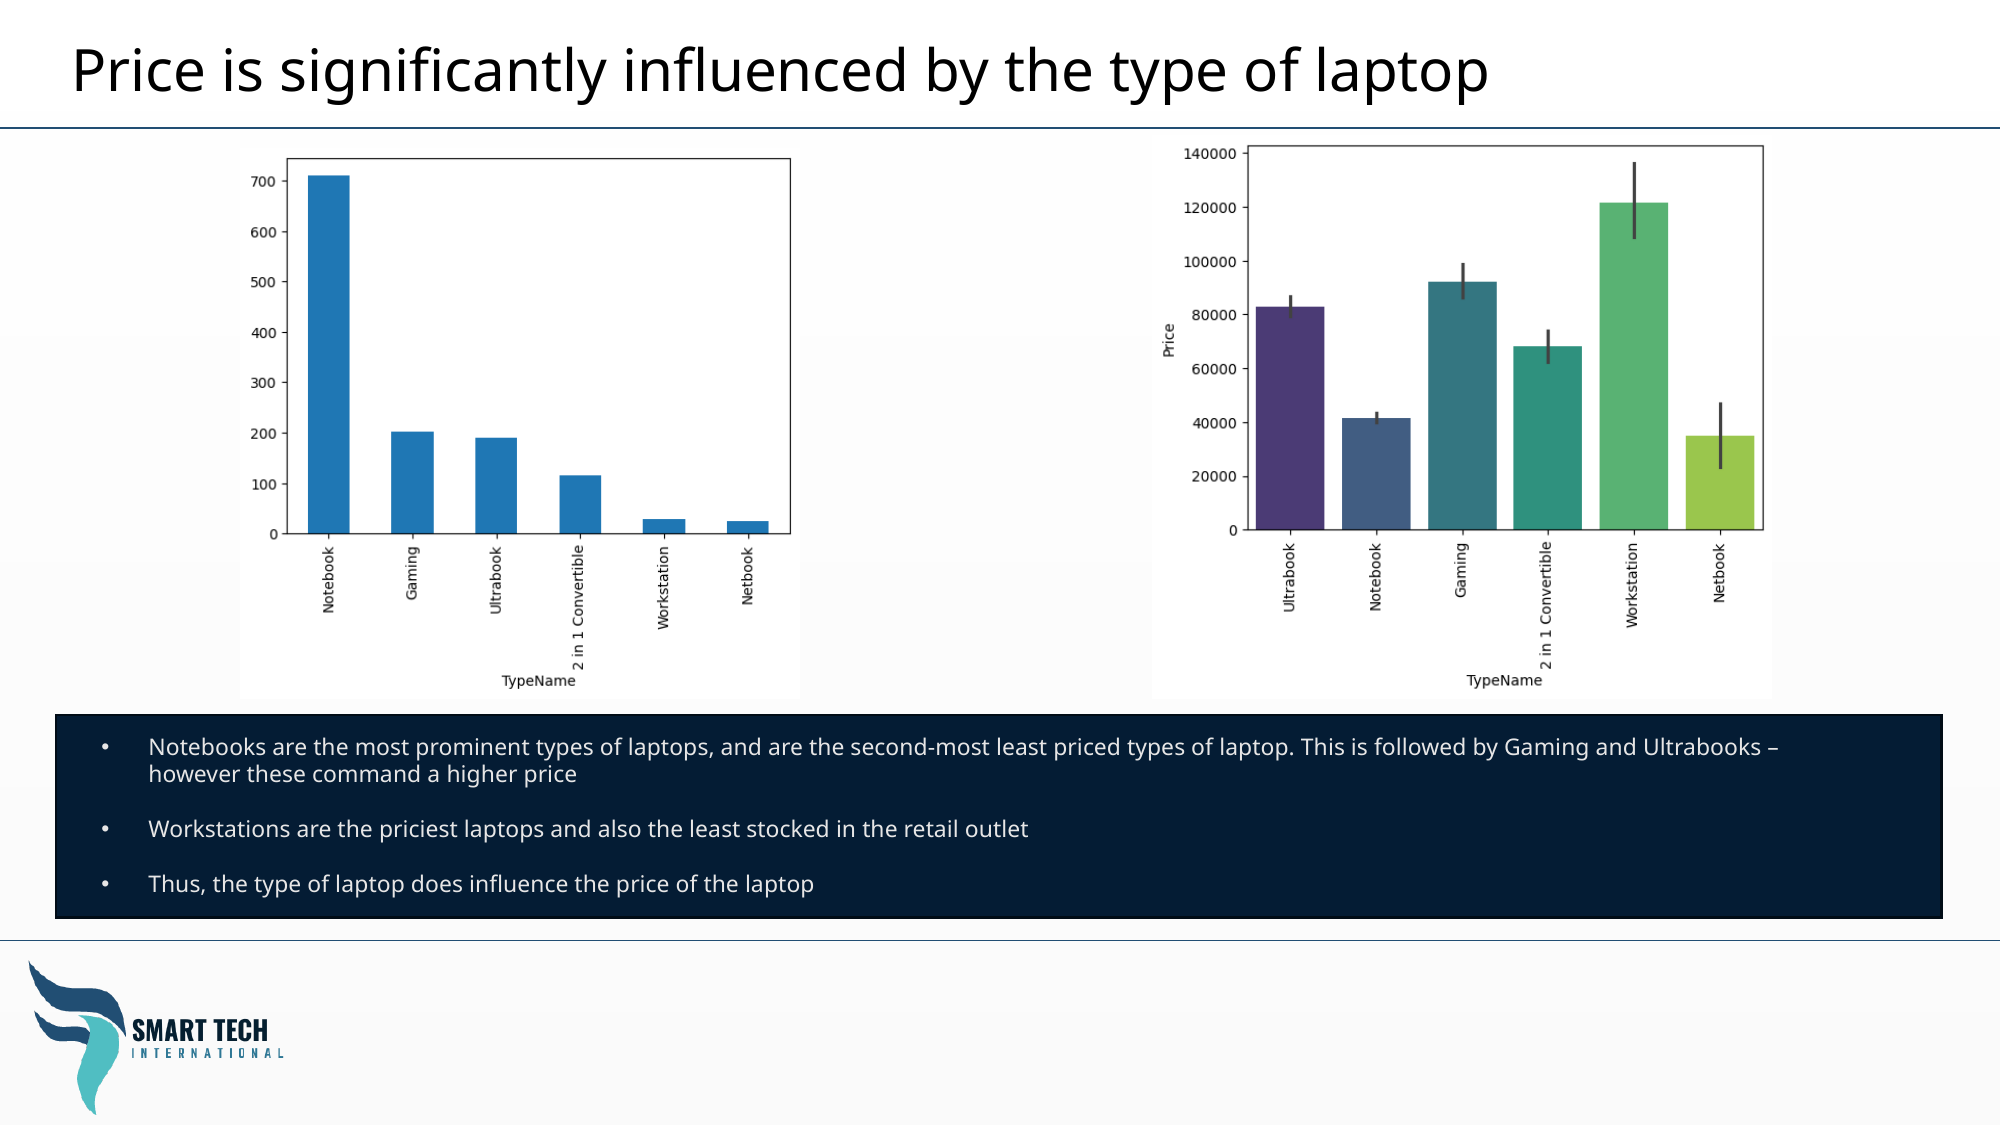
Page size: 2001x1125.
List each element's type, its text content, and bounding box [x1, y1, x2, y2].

text_box Notebooks are the most prominent types of laptops, and are the second-most least priced types of laptop. This is followed by Gaming and Ultrabooks – however these command a higher price Workstations are the priciest laptops and also the least stocked in the retail outlet Thus, the type of laptop does influence the price of the laptop [86, 725, 1850, 905]
picture [1152, 135, 1772, 699]
title Price is significantly influenced by the type of laptop [56, 30, 1942, 114]
text_box [55, 714, 1943, 919]
picture [240, 148, 800, 699]
picture [19, 955, 285, 1116]
